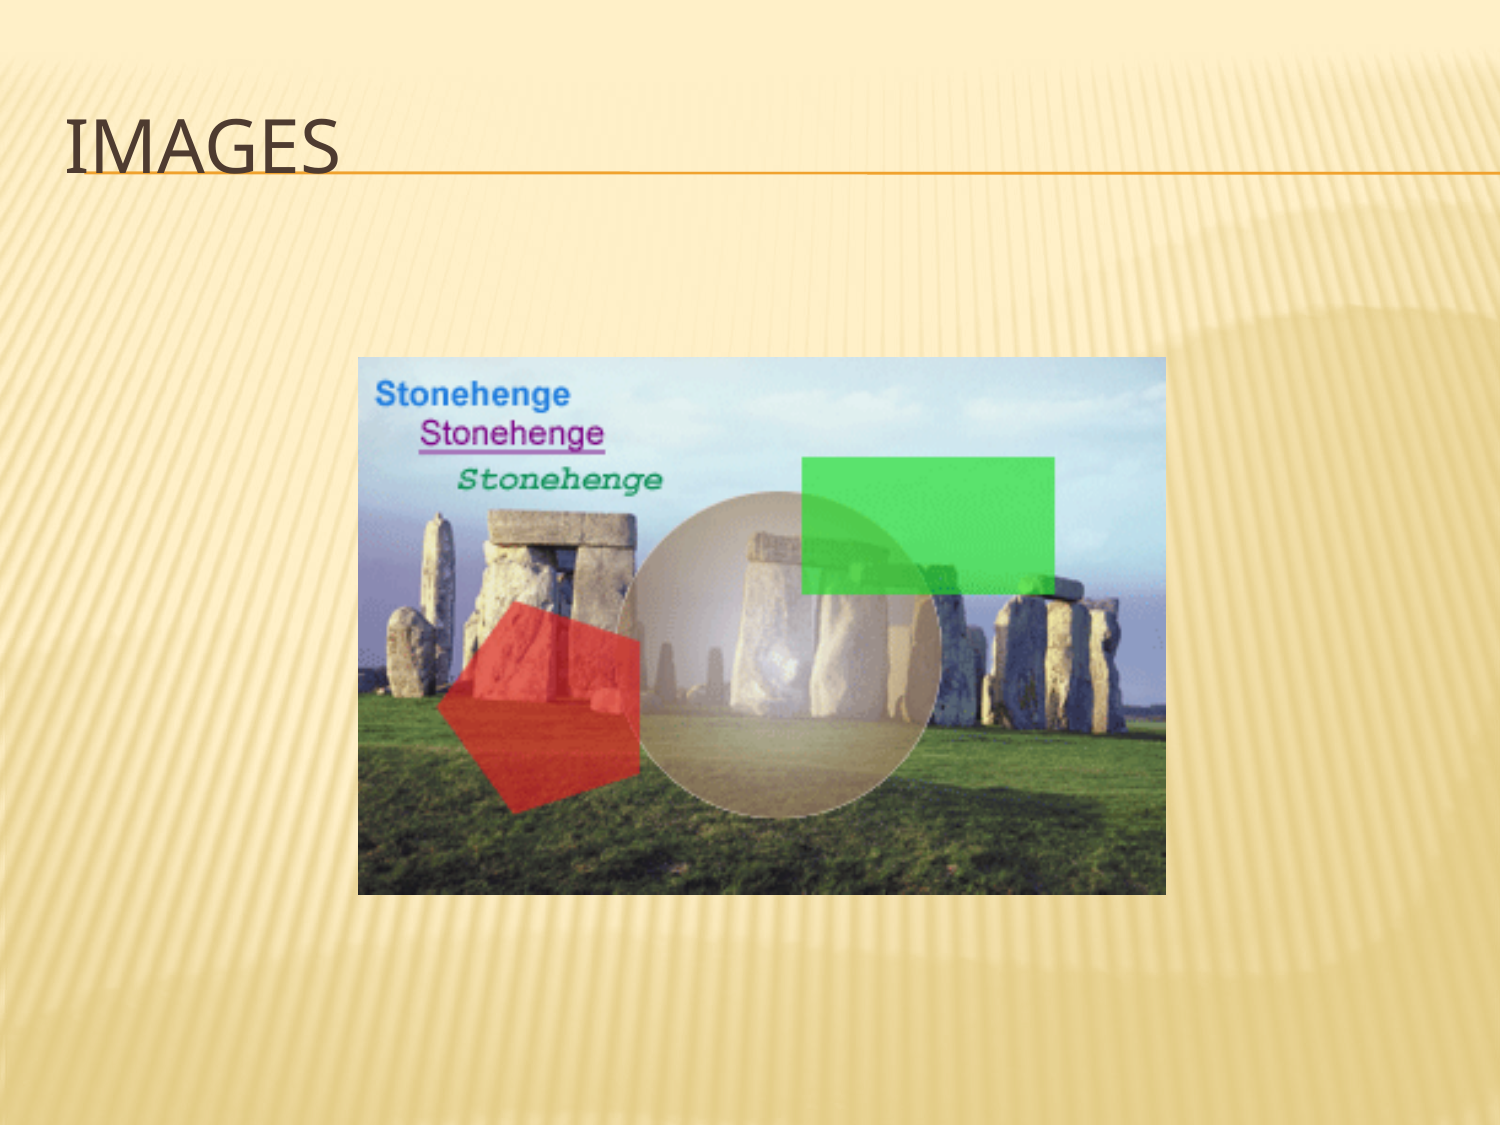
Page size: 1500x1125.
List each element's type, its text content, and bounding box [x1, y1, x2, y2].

picture [358, 357, 1167, 896]
title images [49, 75, 1475, 213]
